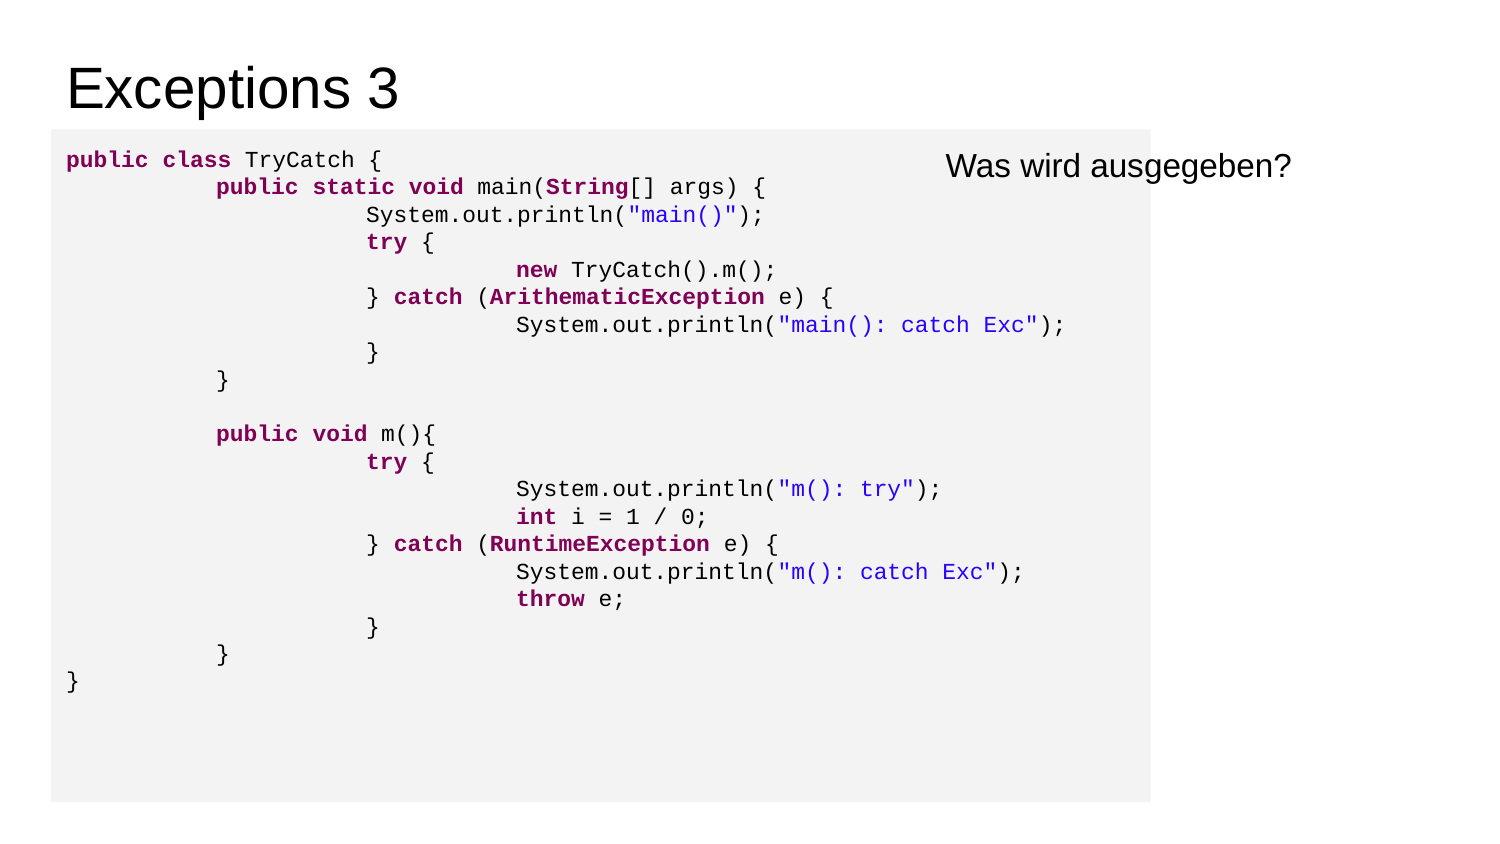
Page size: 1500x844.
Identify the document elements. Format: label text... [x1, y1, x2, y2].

text_box public class TryCatch { public static void main(String[] args) { System.out.println("main()"); try { new TryCatch().m(); } catch (ArithematicException e) { System.out.println("main(): catch Exc"); } } public void m(){ try { System.out.println("m(): try"); int i = 1 / 0; } catch (RuntimeException e) { System.out.println("m(): catch Exc"); throw e; } } } [51, 129, 1151, 802]
title Exceptions 3 [51, 35, 1449, 130]
text_box Was wird ausgegeben? [930, 129, 1429, 273]
